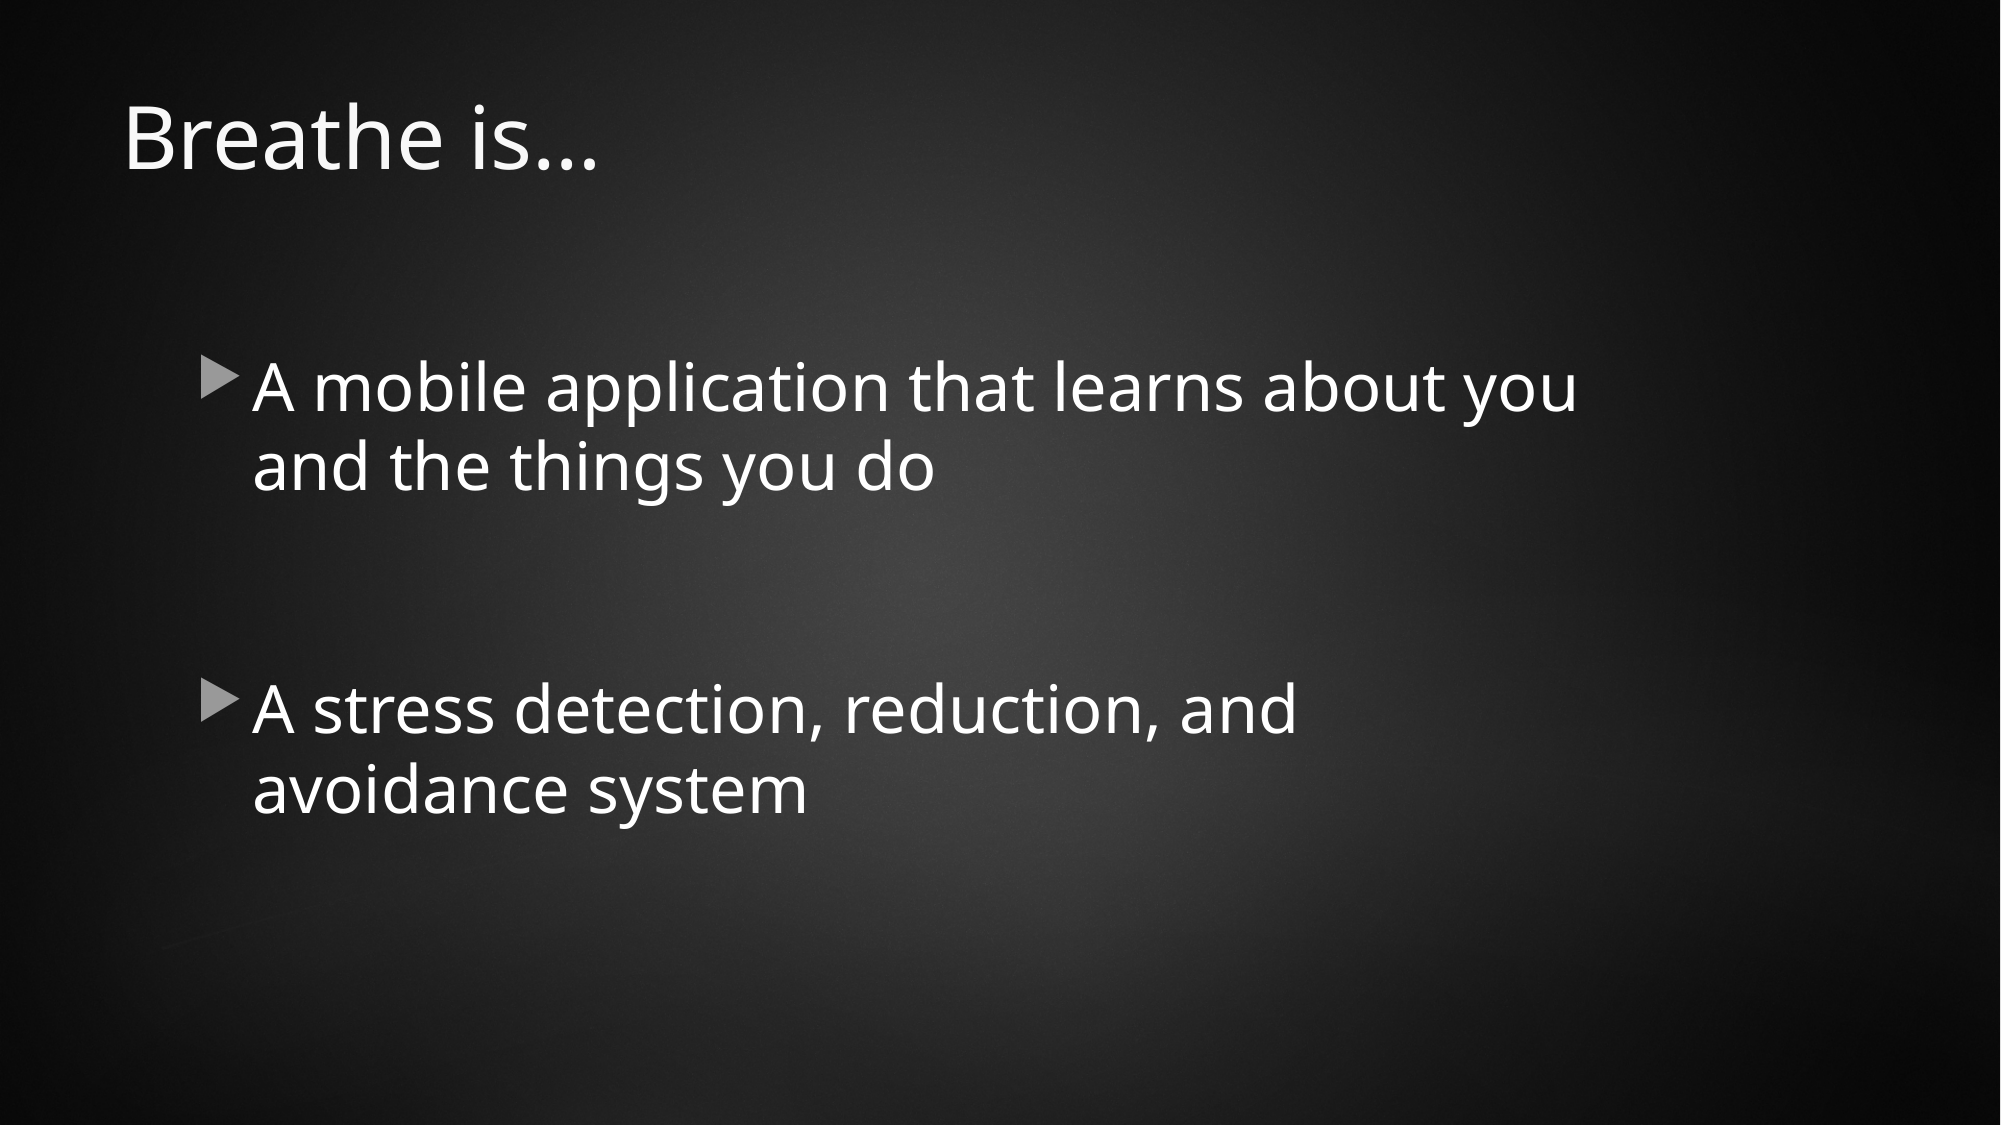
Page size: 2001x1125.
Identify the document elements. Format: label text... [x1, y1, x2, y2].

title Breathe is… [106, 74, 1649, 304]
list A mobile application that learns about you and the things you do A stress detection, reduction, and avoidance system [181, 336, 1649, 1025]
